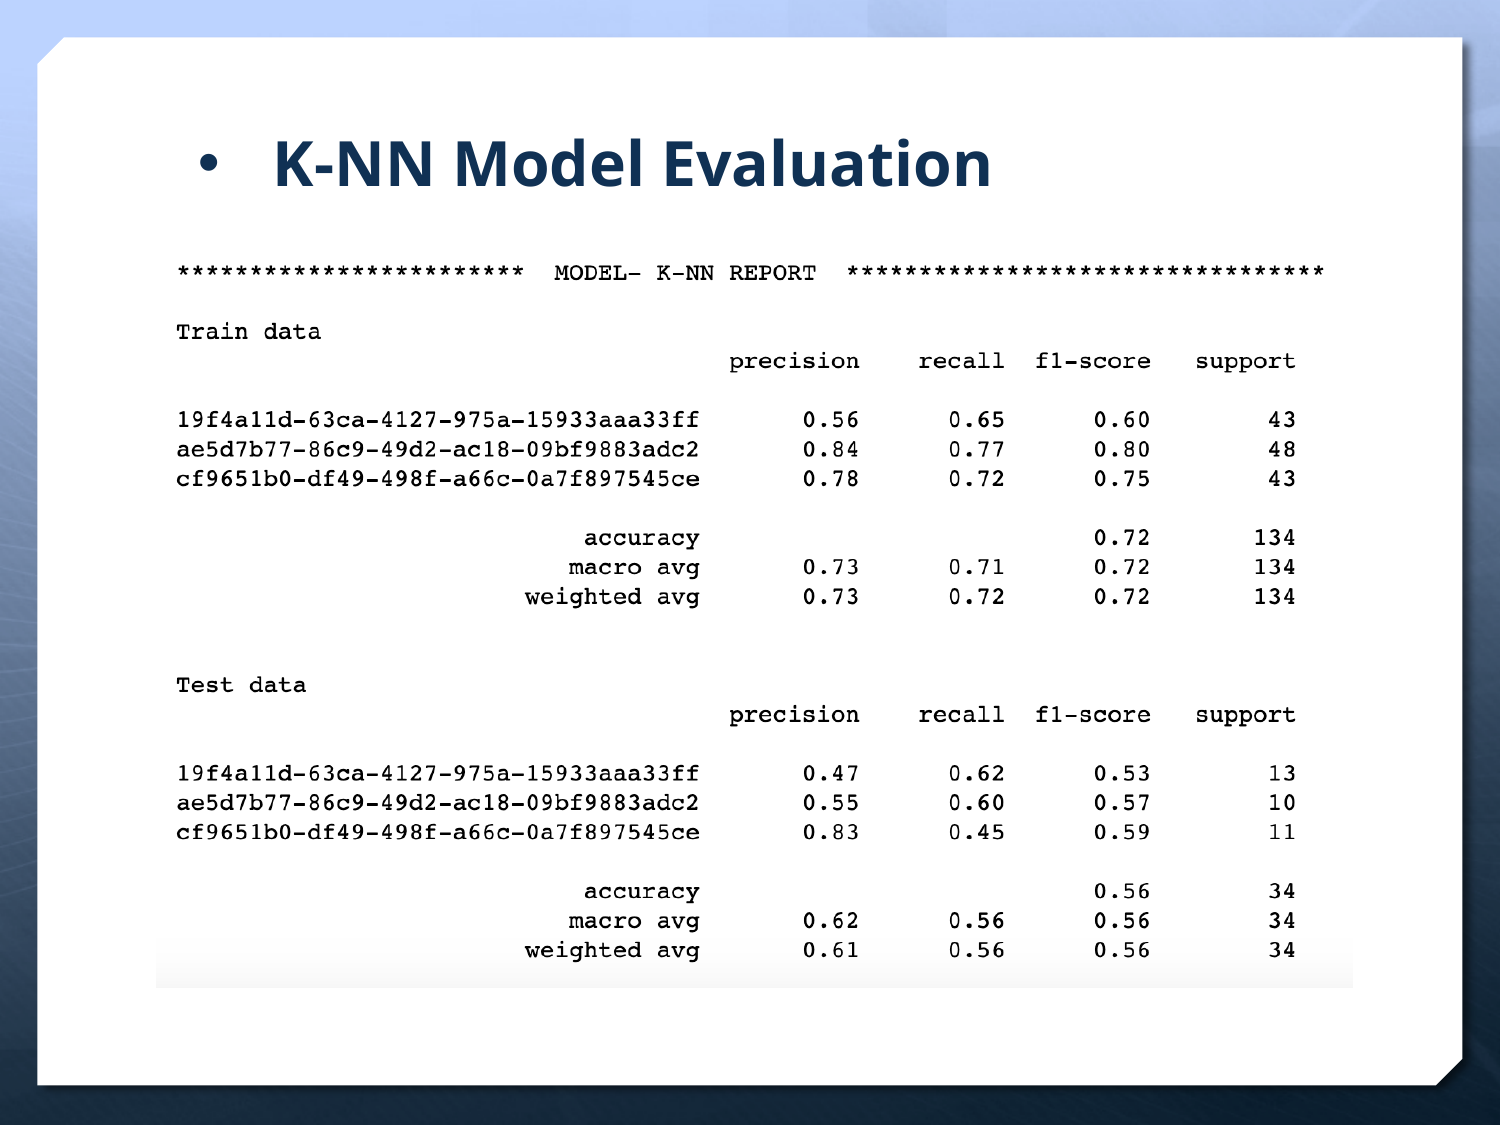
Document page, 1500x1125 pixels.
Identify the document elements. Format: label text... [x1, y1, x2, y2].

picture [156, 254, 1354, 989]
text_box K-NN Model Evaluation [183, 116, 1056, 207]
